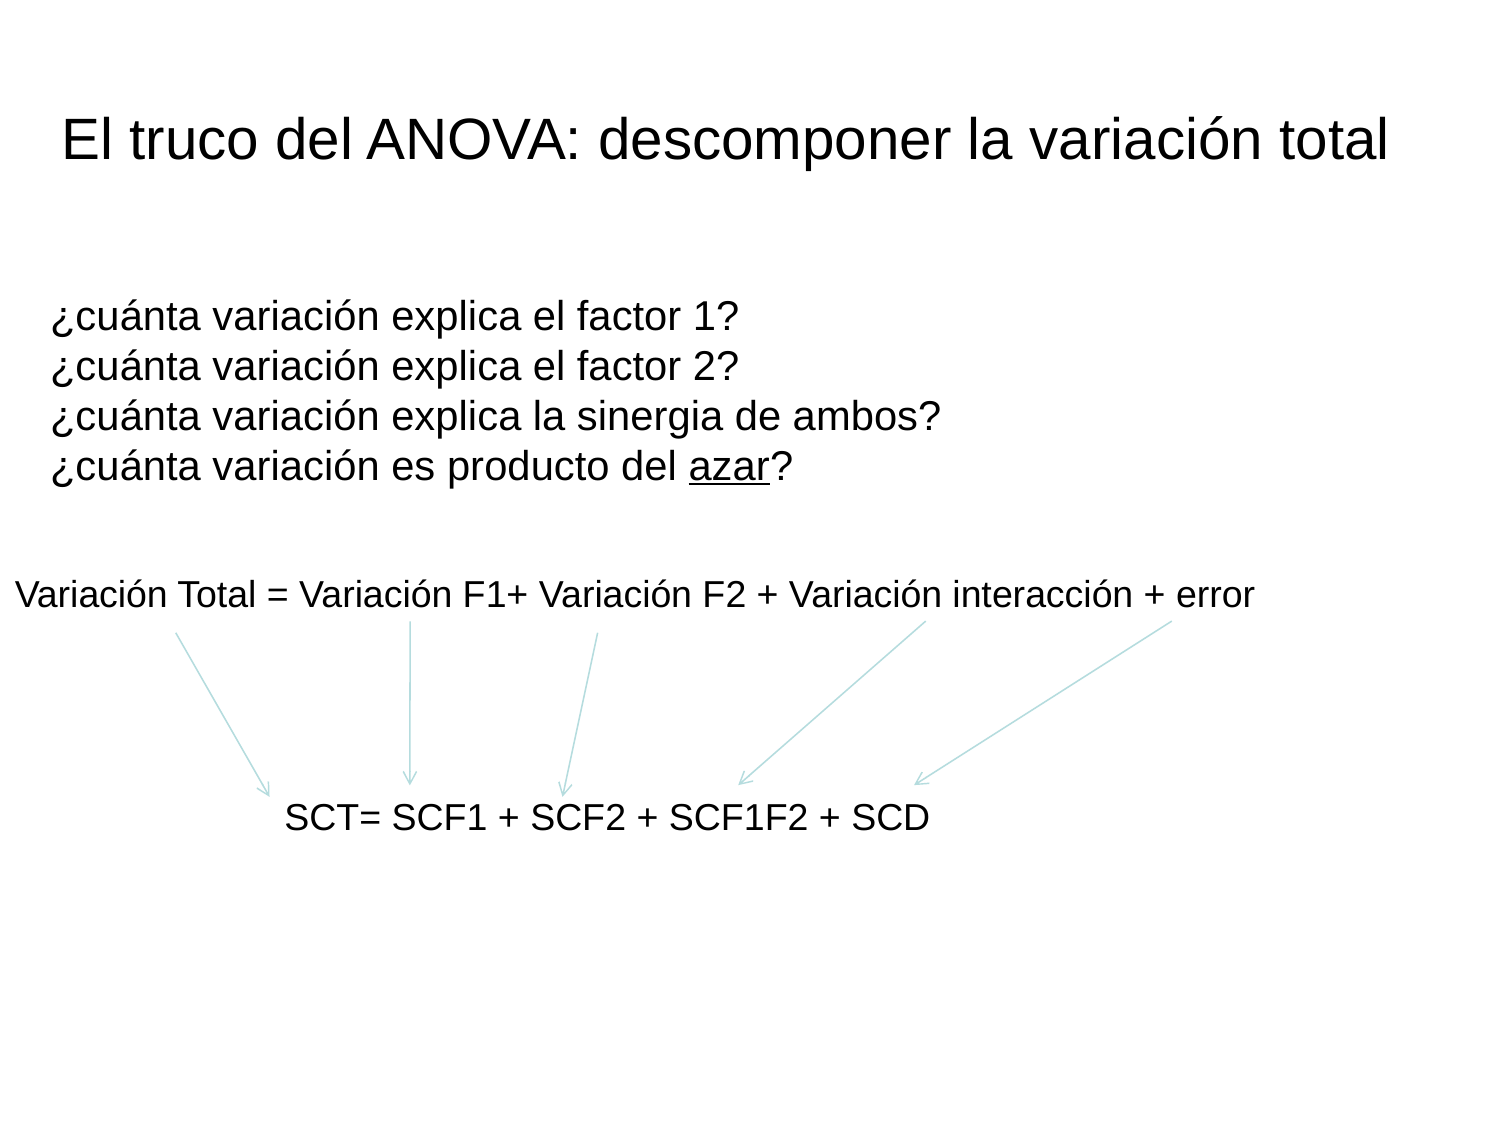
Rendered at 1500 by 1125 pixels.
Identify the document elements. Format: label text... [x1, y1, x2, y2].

text_box Variación Total = Variación F1+ Variación F2 + Variación interacción + error [0, 562, 1477, 623]
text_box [497, 696, 663, 733]
text_box El truco del ANOVA: descomponer la variación total [46, 93, 1442, 179]
text_box SCT= SCF1 + SCF2 + SCF1F2 + SCD [269, 785, 1055, 845]
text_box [140, 667, 305, 762]
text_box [738, 620, 912, 786]
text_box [913, 620, 1173, 786]
text_box ¿cuánta variación explica el factor 1? ¿cuánta variación explica el factor 2? ¿cuánta variación explica la sinergia de ambos? ¿cuánta variación es producto del azar? [35, 281, 1454, 497]
